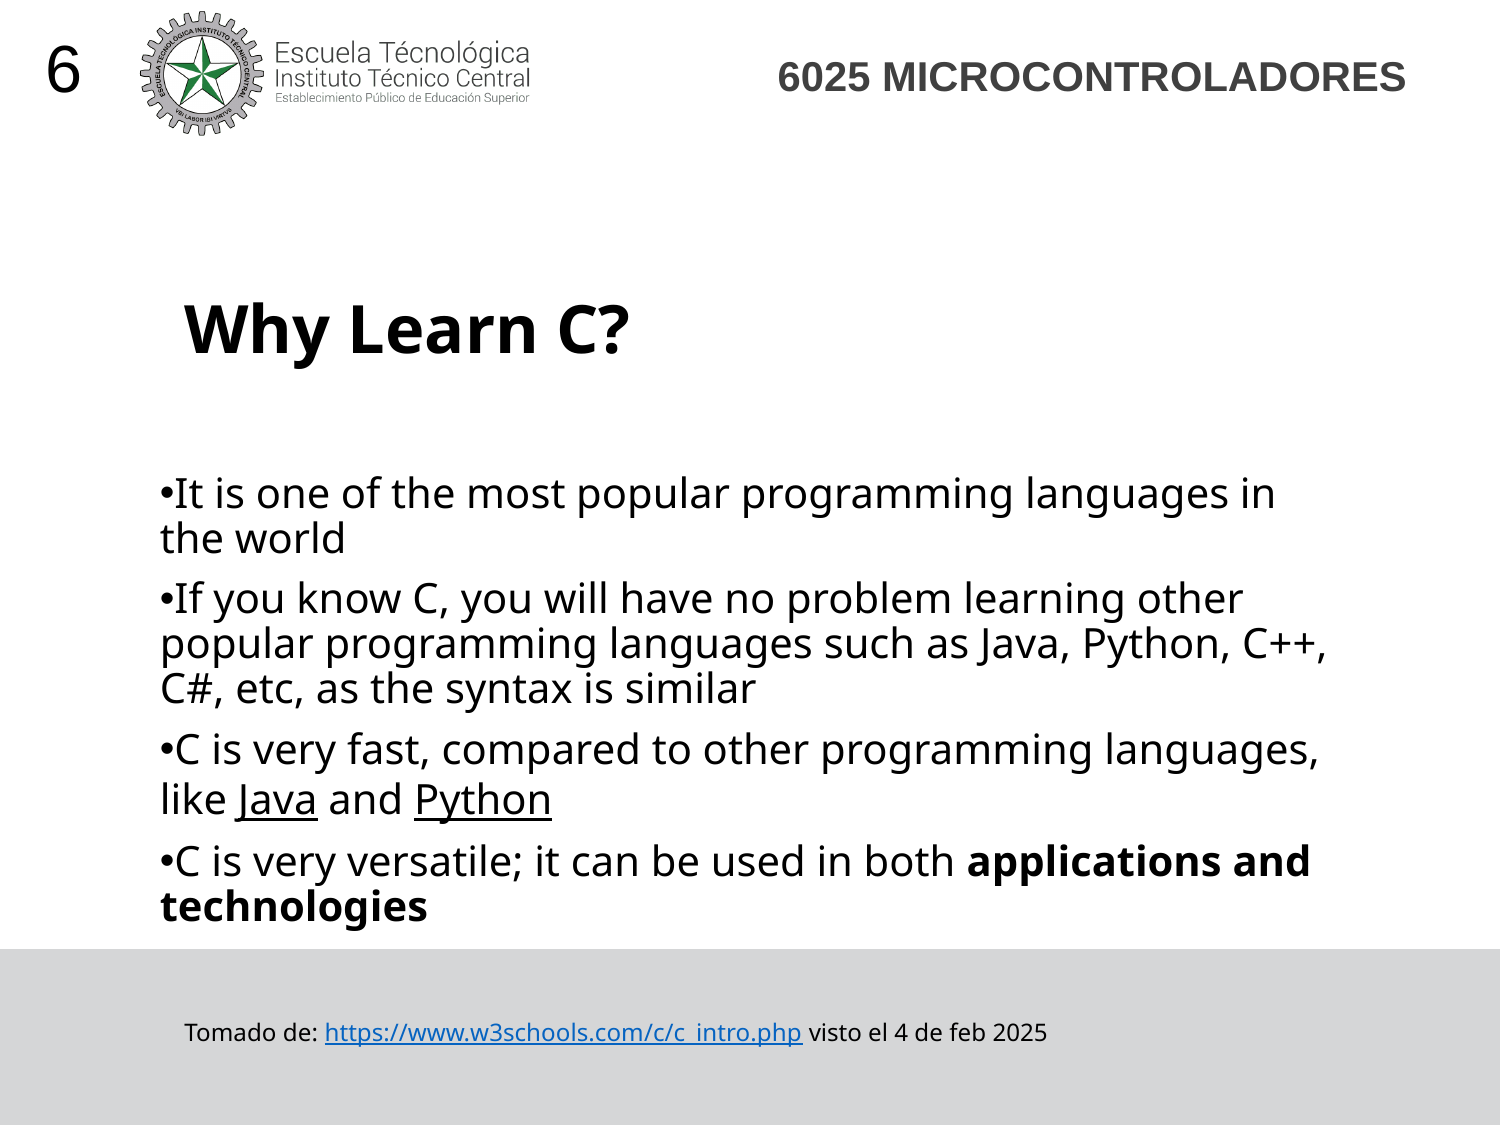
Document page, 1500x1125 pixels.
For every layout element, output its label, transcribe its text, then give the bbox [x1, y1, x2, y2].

text_box Tomado de: https://www.w3schools.com/c/c_intro.php visto el 4 de feb 2025 [169, 1010, 1389, 1055]
text_box 6 [0, 0, 128, 114]
list It is one of the most popular programming languages in the world If you know C, you will have no problem learning other popular programming languages such as Java, Python, C++, C#, etc, as the syntax is similar C is very fast, compared to other programming languages, like Java and Python C is very versatile; it can be used in both applications and technologies [144, 464, 1365, 728]
text_box 6025 MICROCONTROLADORES [538, 42, 1422, 125]
picture [130, 7, 538, 138]
title Why Learn C? [169, 184, 869, 376]
